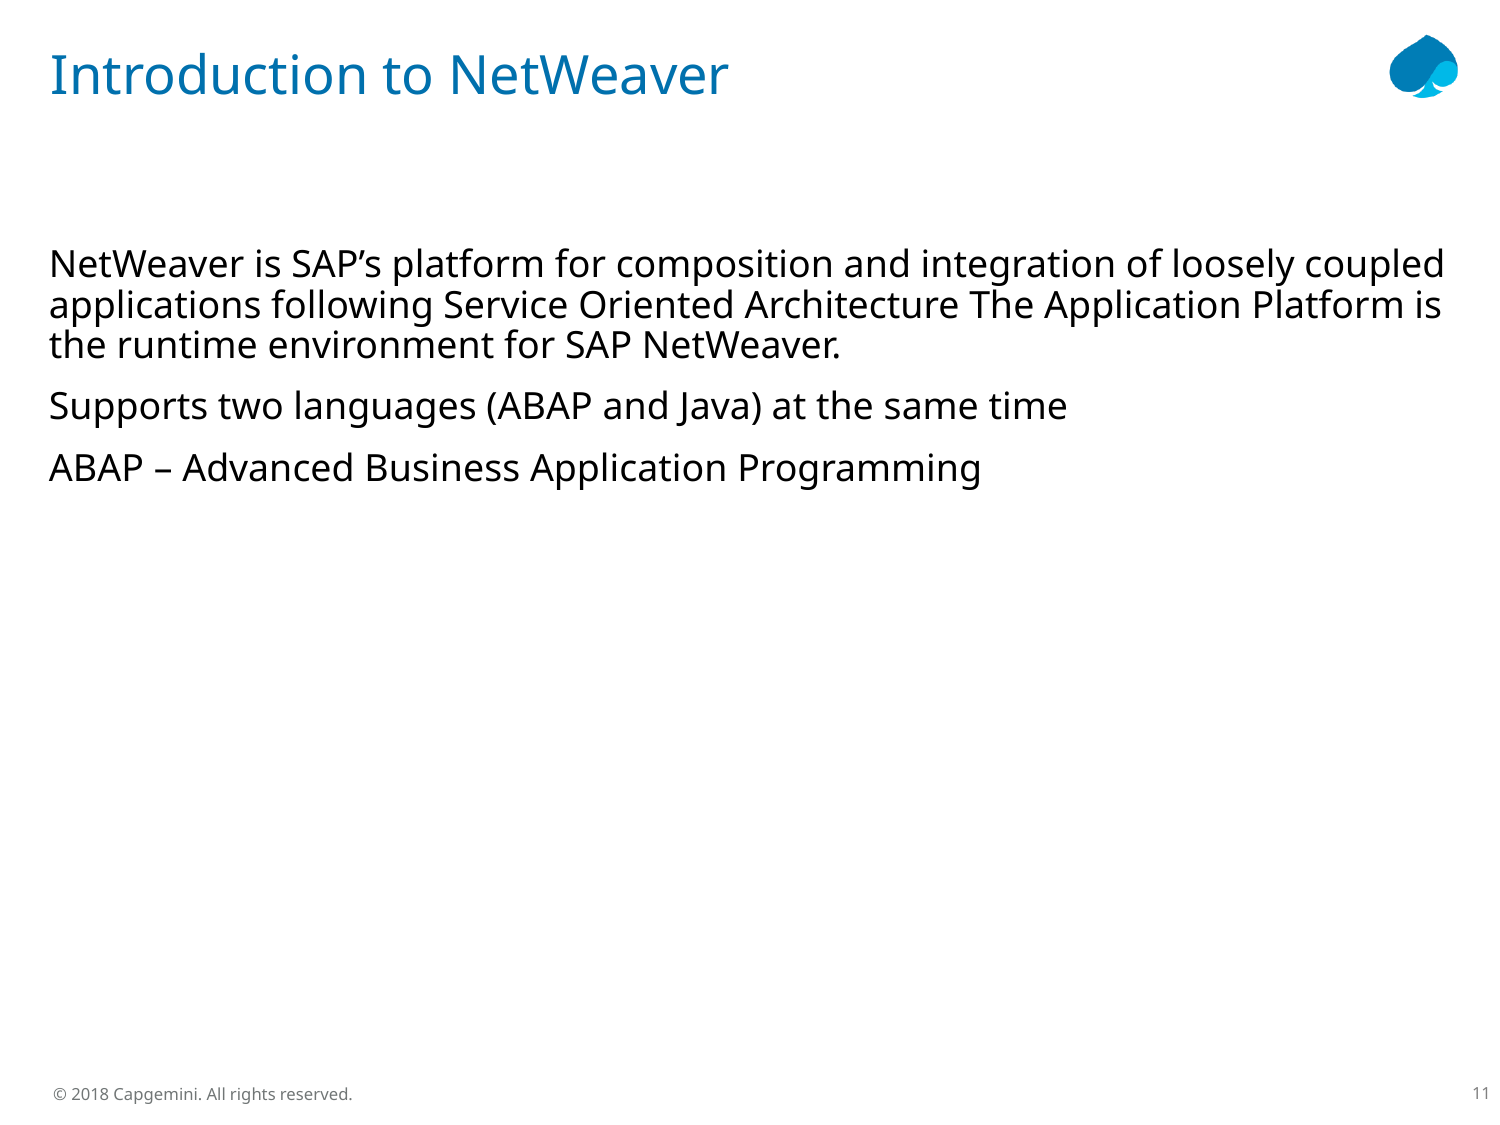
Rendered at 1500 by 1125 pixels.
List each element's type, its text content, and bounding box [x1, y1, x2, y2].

title Introduction to NetWeaver [50, 42, 1447, 184]
picture [1447, 78, 1458, 103]
picture [1388, 33, 1458, 62]
list NetWeaver is SAP’s platform for composition and integration of loosely coupled applications following Service Oriented Architecture The Application Platform is the runtime environment for SAP NetWeaver. Supports two languages (ABAP and Java) at the same time ABAP – Advanced Business Application Programming [48, 245, 1500, 1007]
